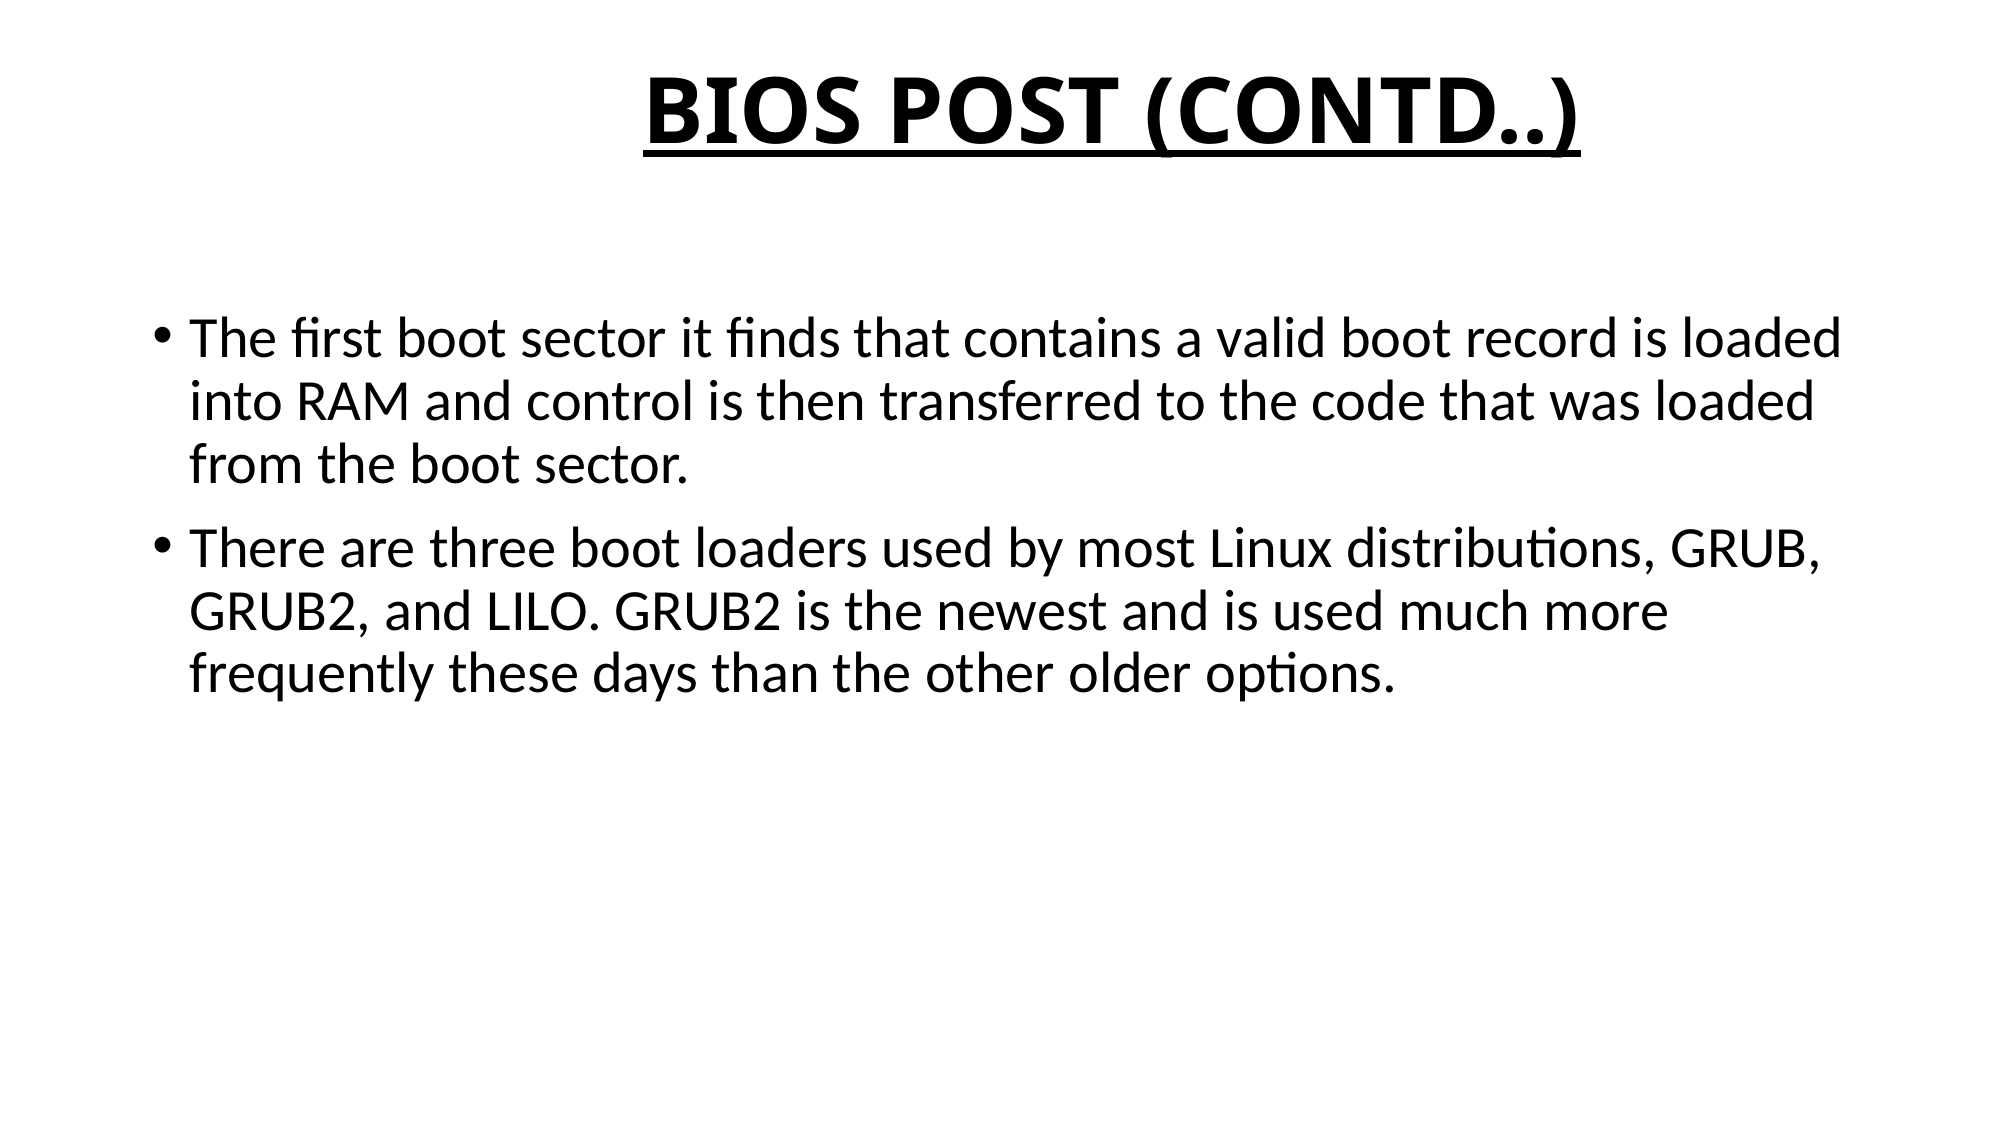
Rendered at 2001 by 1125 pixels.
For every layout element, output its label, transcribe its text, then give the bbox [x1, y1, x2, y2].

list The first boot sector it finds that contains a valid boot record is loaded into RAM and control is then transferred to the code that was loaded from the boot sector. There are three boot loaders used by most Linux distributions, GRUB, GRUB2, and LILO. GRUB2 is the newest and is used much more frequently these days than the other older options. [137, 299, 1863, 1014]
title BIOS POST (CONTD..) [137, 59, 1863, 278]
